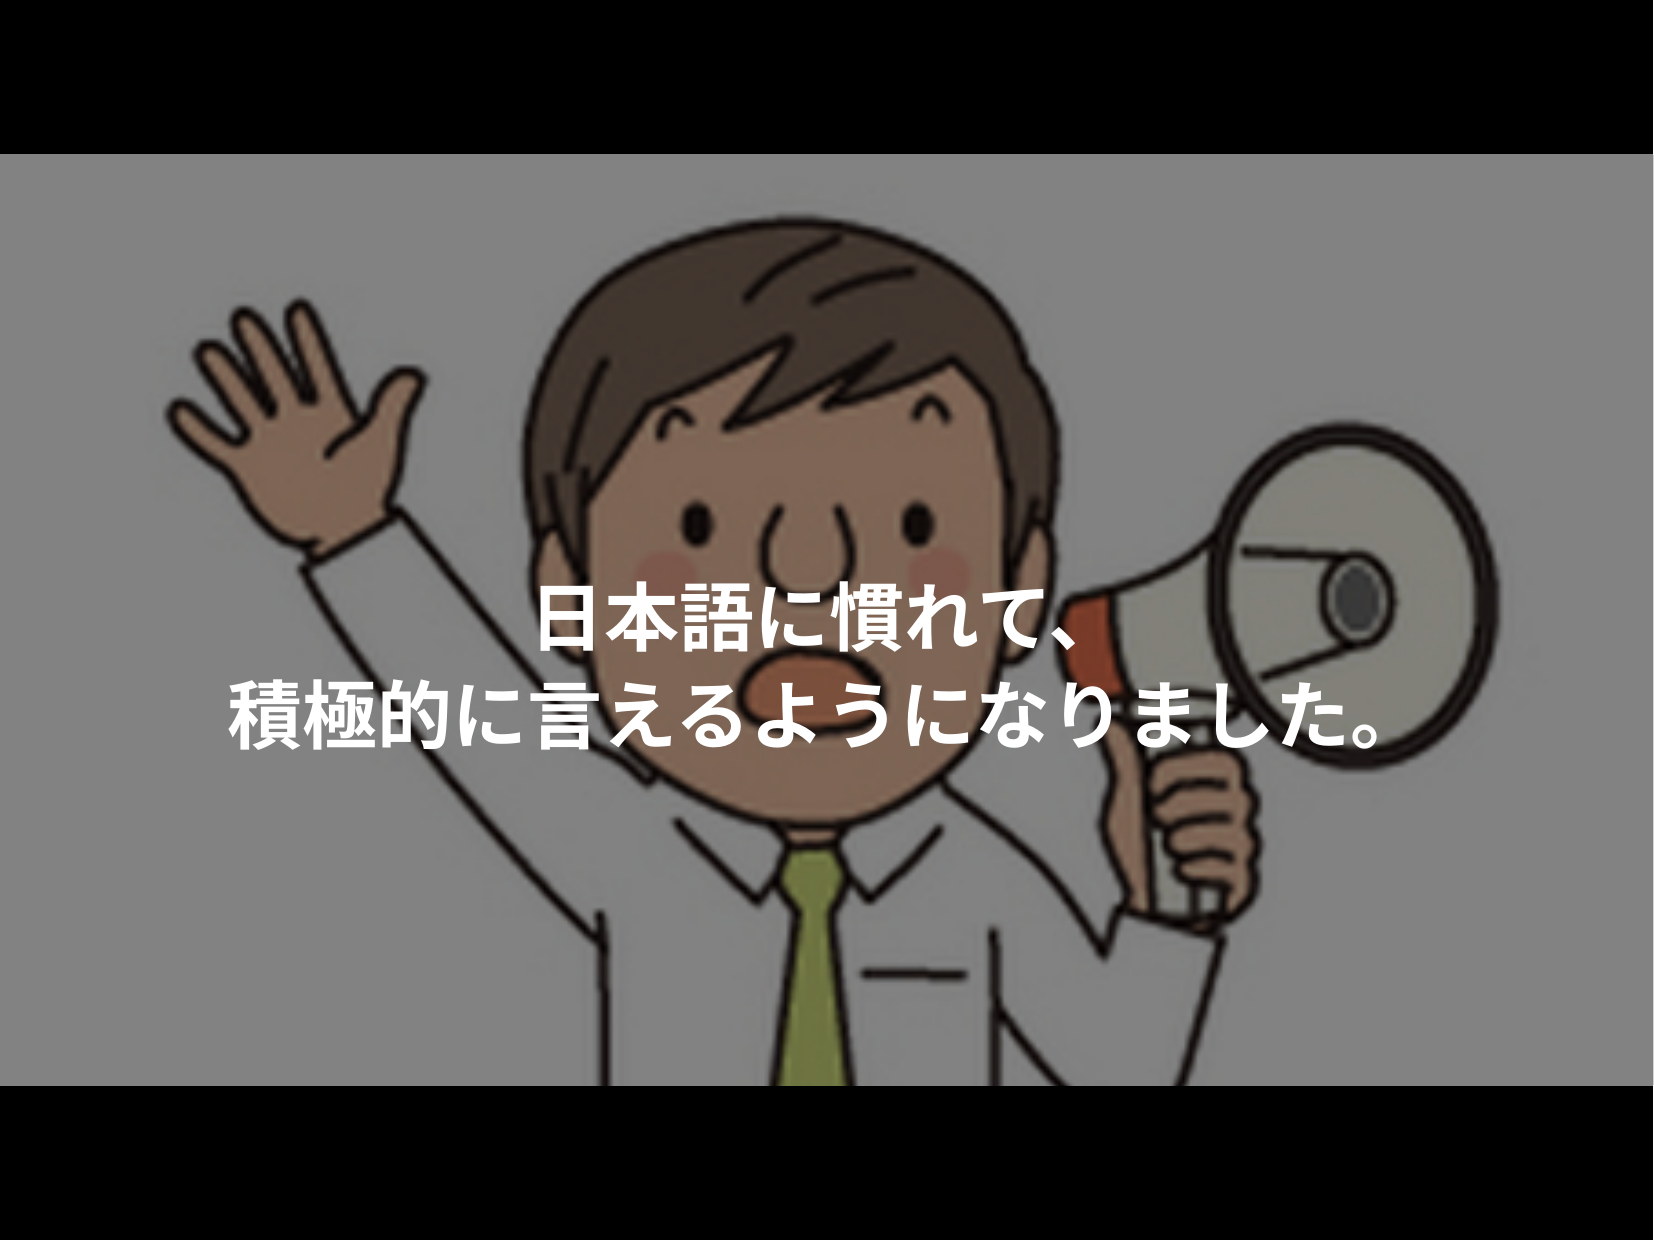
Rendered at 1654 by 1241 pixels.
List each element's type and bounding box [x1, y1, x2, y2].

picture [0, 154, 1654, 1086]
